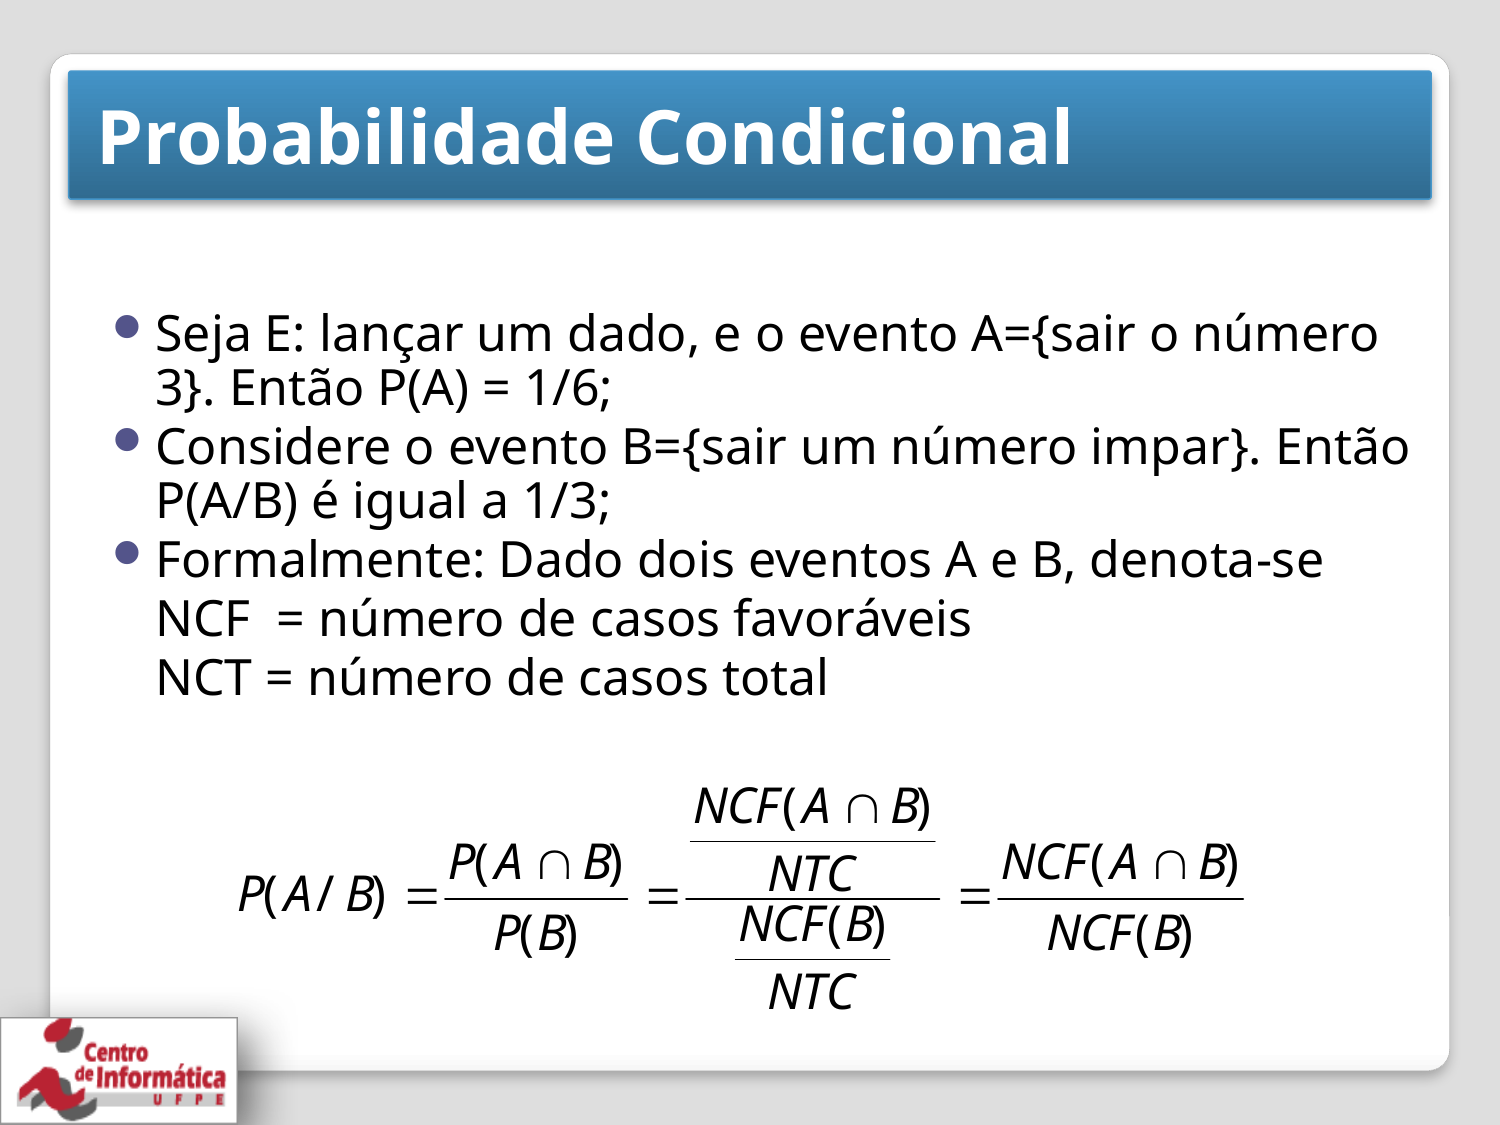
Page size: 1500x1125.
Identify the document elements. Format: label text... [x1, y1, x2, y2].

list Seja E: lançar um dado, e o evento A={sair o número 3}. Então P(A) = 1/6; Considere o evento B={sair um número impar}. Então P(A/B) é igual a 1/3; Formalmente: Dado dois eventos A e B, denota-se NCF = número de casos favoráveis NCT = número de casos total [81, 292, 1442, 891]
picture [0, 1017, 238, 1125]
title Probabilidade Condicional [82, 70, 1425, 200]
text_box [229, 774, 1254, 1023]
